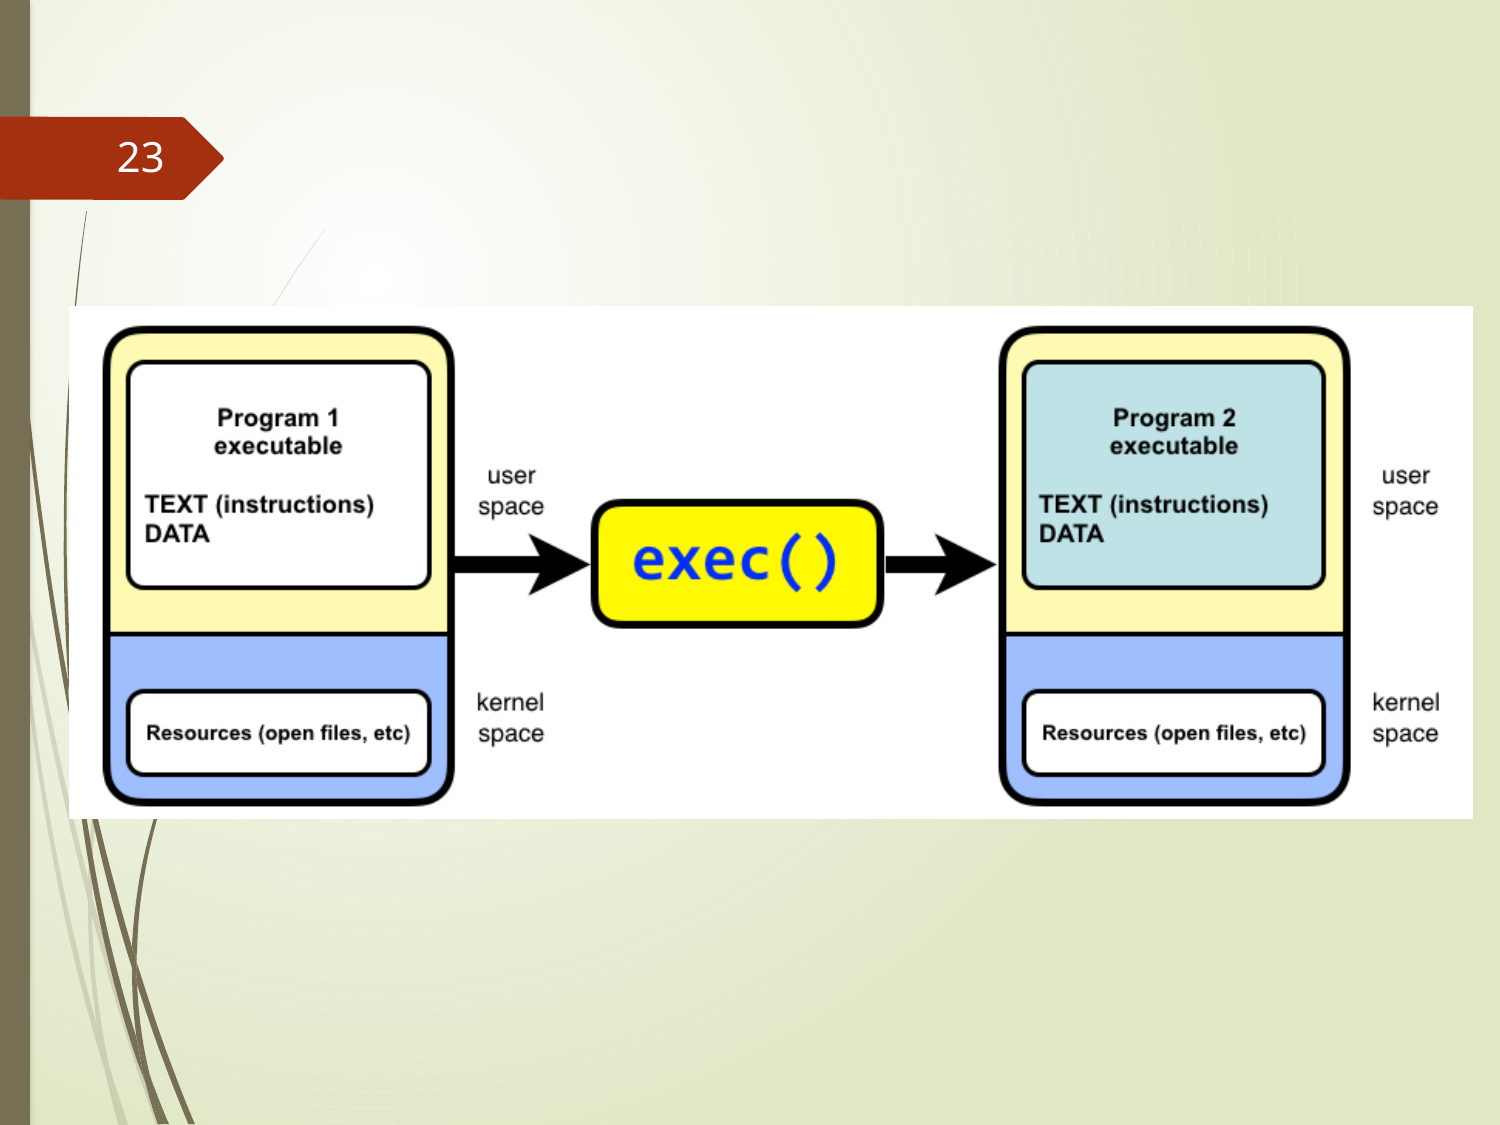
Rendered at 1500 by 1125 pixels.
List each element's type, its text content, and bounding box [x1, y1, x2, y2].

slide_number 23 [83, 129, 180, 190]
picture [69, 305, 1474, 819]
